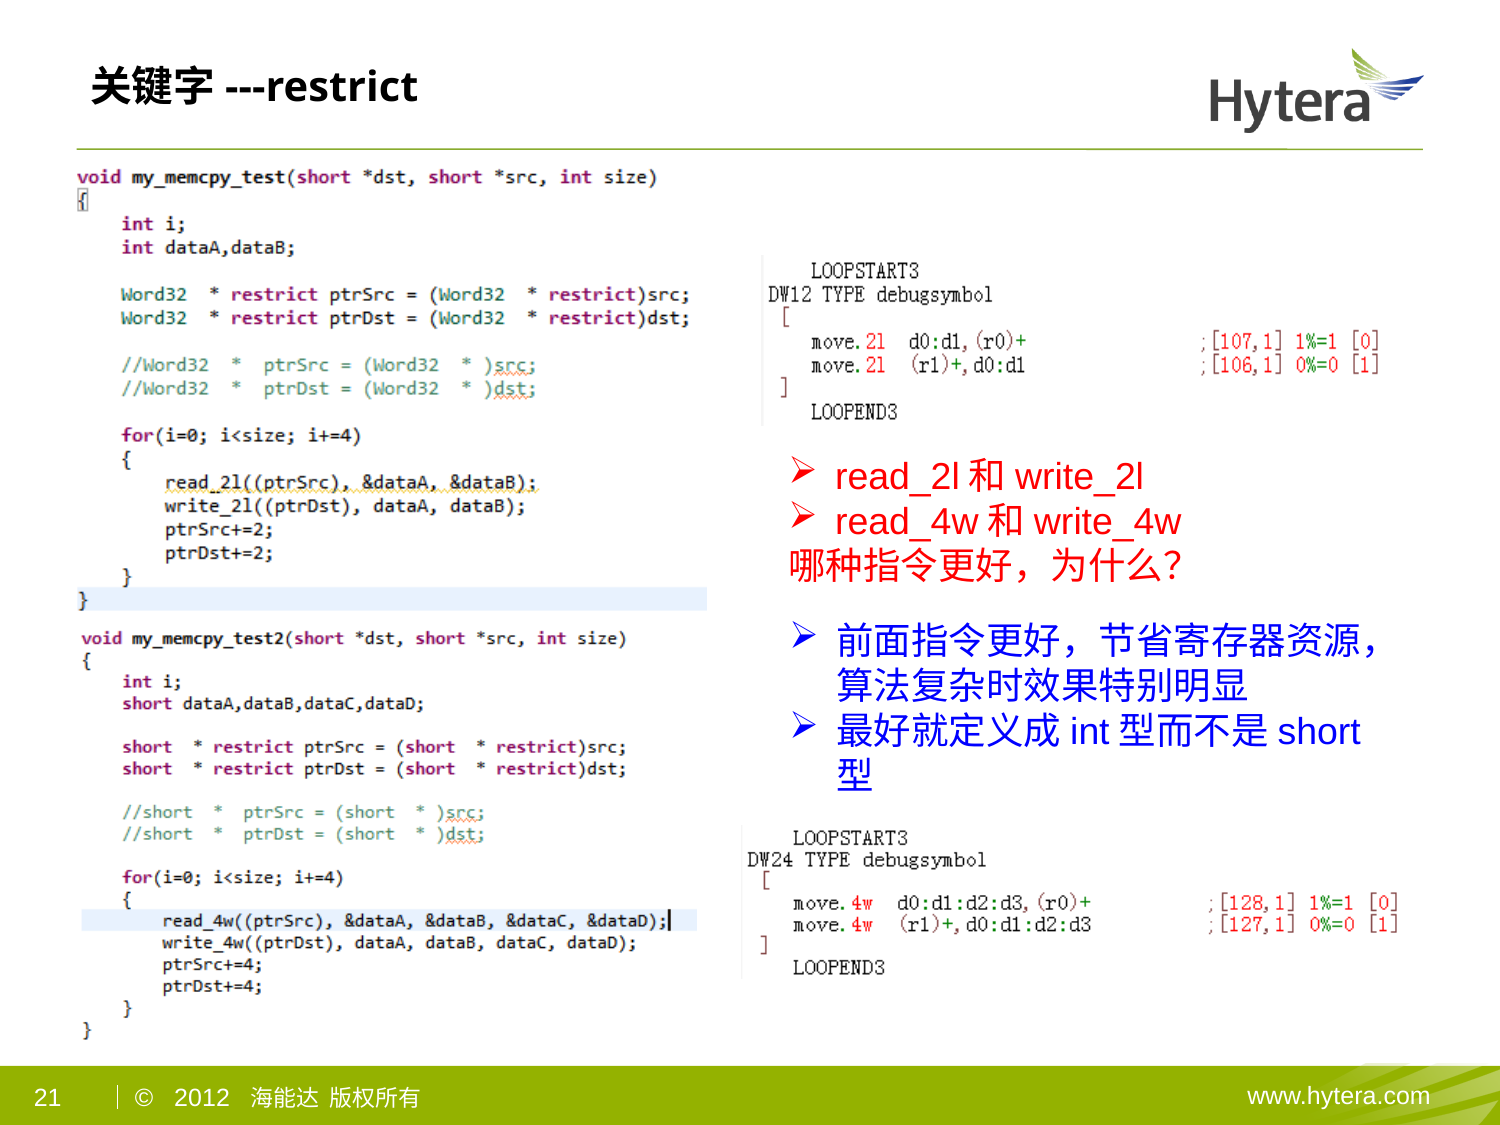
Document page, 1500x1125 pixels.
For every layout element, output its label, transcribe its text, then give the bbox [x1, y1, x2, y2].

picture [741, 825, 1447, 979]
picture [1135, 1063, 1500, 1125]
picture [76, 160, 707, 1047]
picture [761, 255, 1411, 426]
text_box read_2l和write_2l read_4w和write_4w 哪种指令更好，为什么？ [773, 444, 1329, 595]
title 关键字---restrict [75, 38, 1425, 131]
text_box 前面指令更好，节省寄存器资源，算法复杂时效果特别明显 最好就定义成int型而不是short型 [774, 609, 1400, 805]
